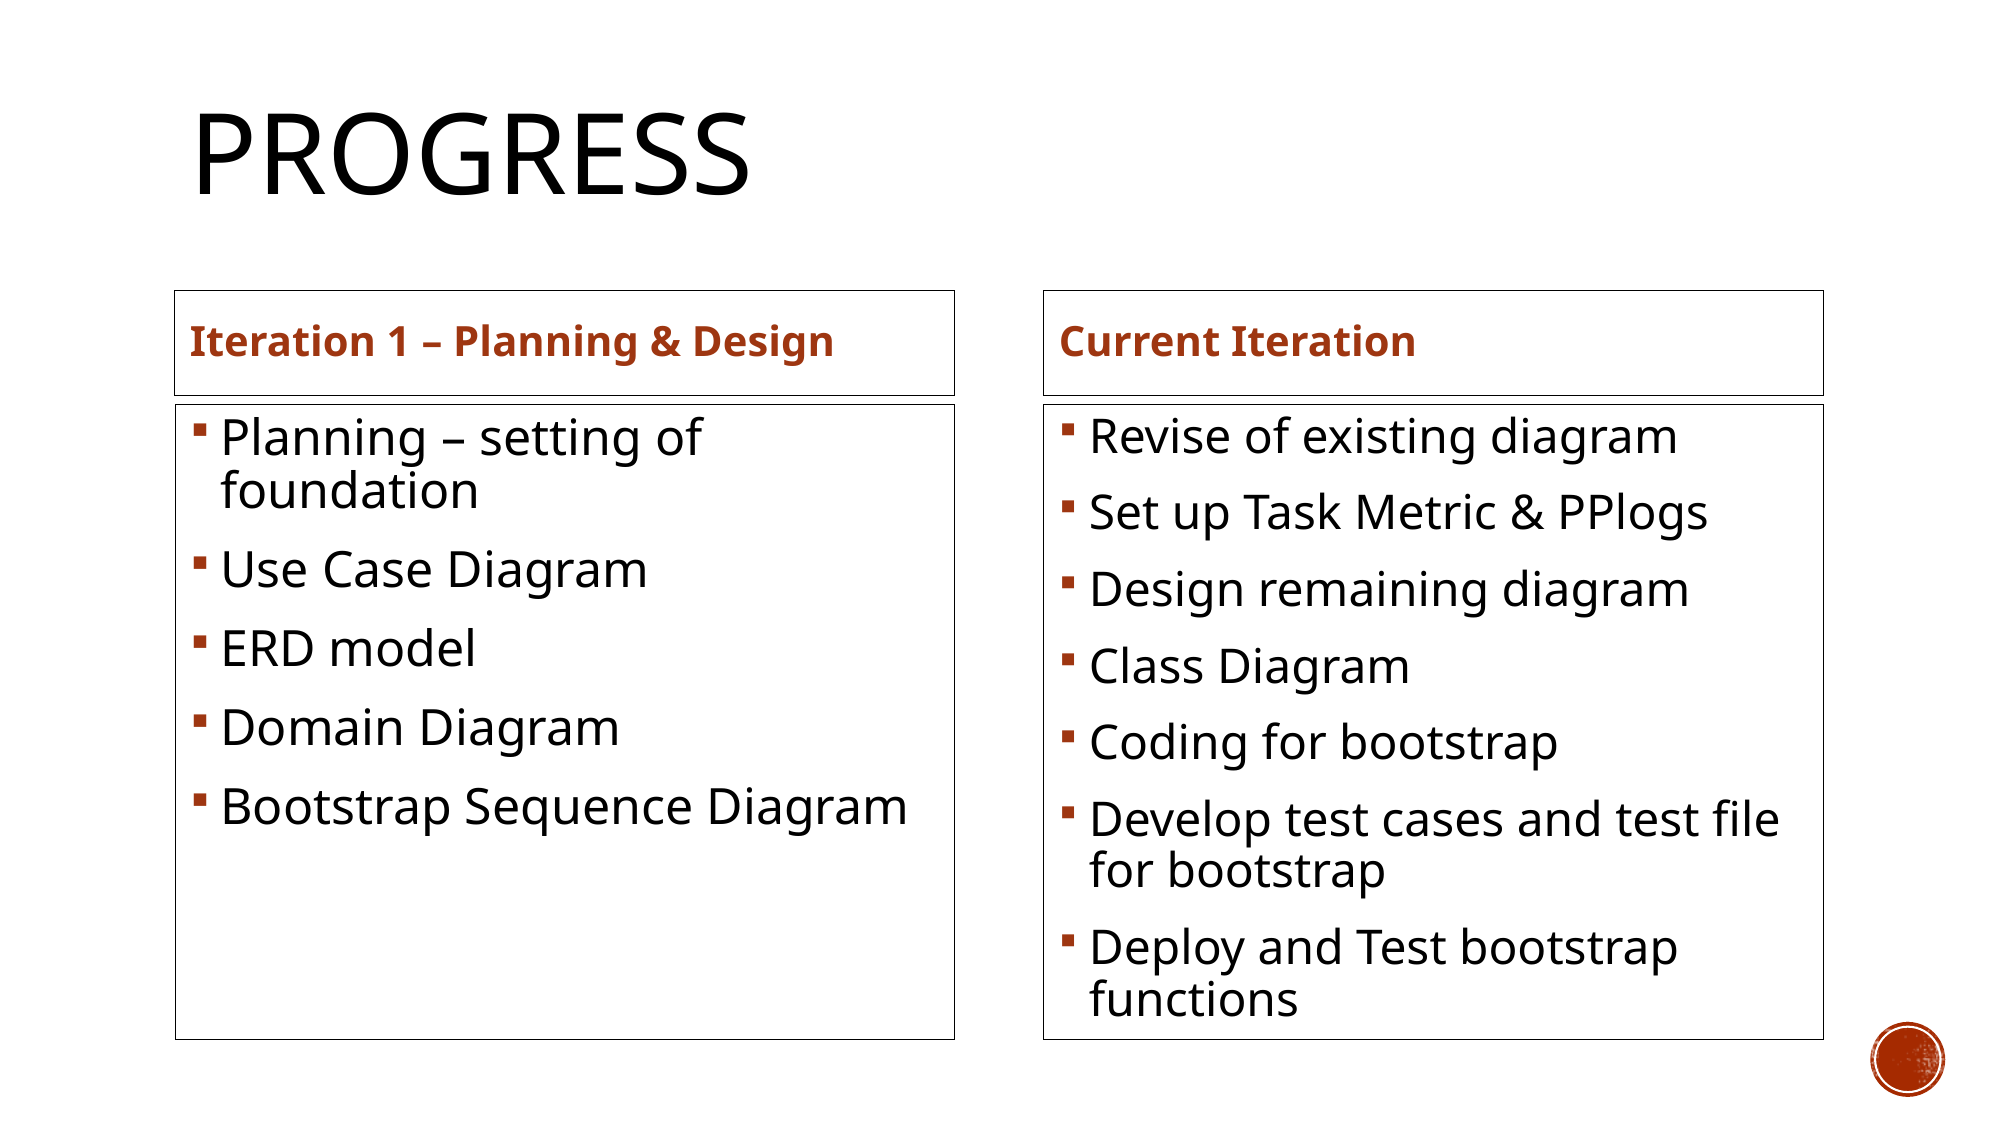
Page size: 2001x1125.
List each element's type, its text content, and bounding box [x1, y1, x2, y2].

title Progress [174, 26, 1825, 291]
list Revise of existing diagram Set up Task Metric & PPlogs Design remaining diagram Class Diagram Coding for bootstrap Develop test cases and test file for bootstrap Deploy and Test bootstrap functions [1043, 404, 1824, 1040]
list Current Iteration [1043, 290, 1824, 396]
list Iteration 1 – Planning & Design [174, 290, 955, 396]
list Planning – setting of foundation Use Case Diagram ERD model Domain Diagram Bootstrap Sequence Diagram [175, 404, 955, 1040]
